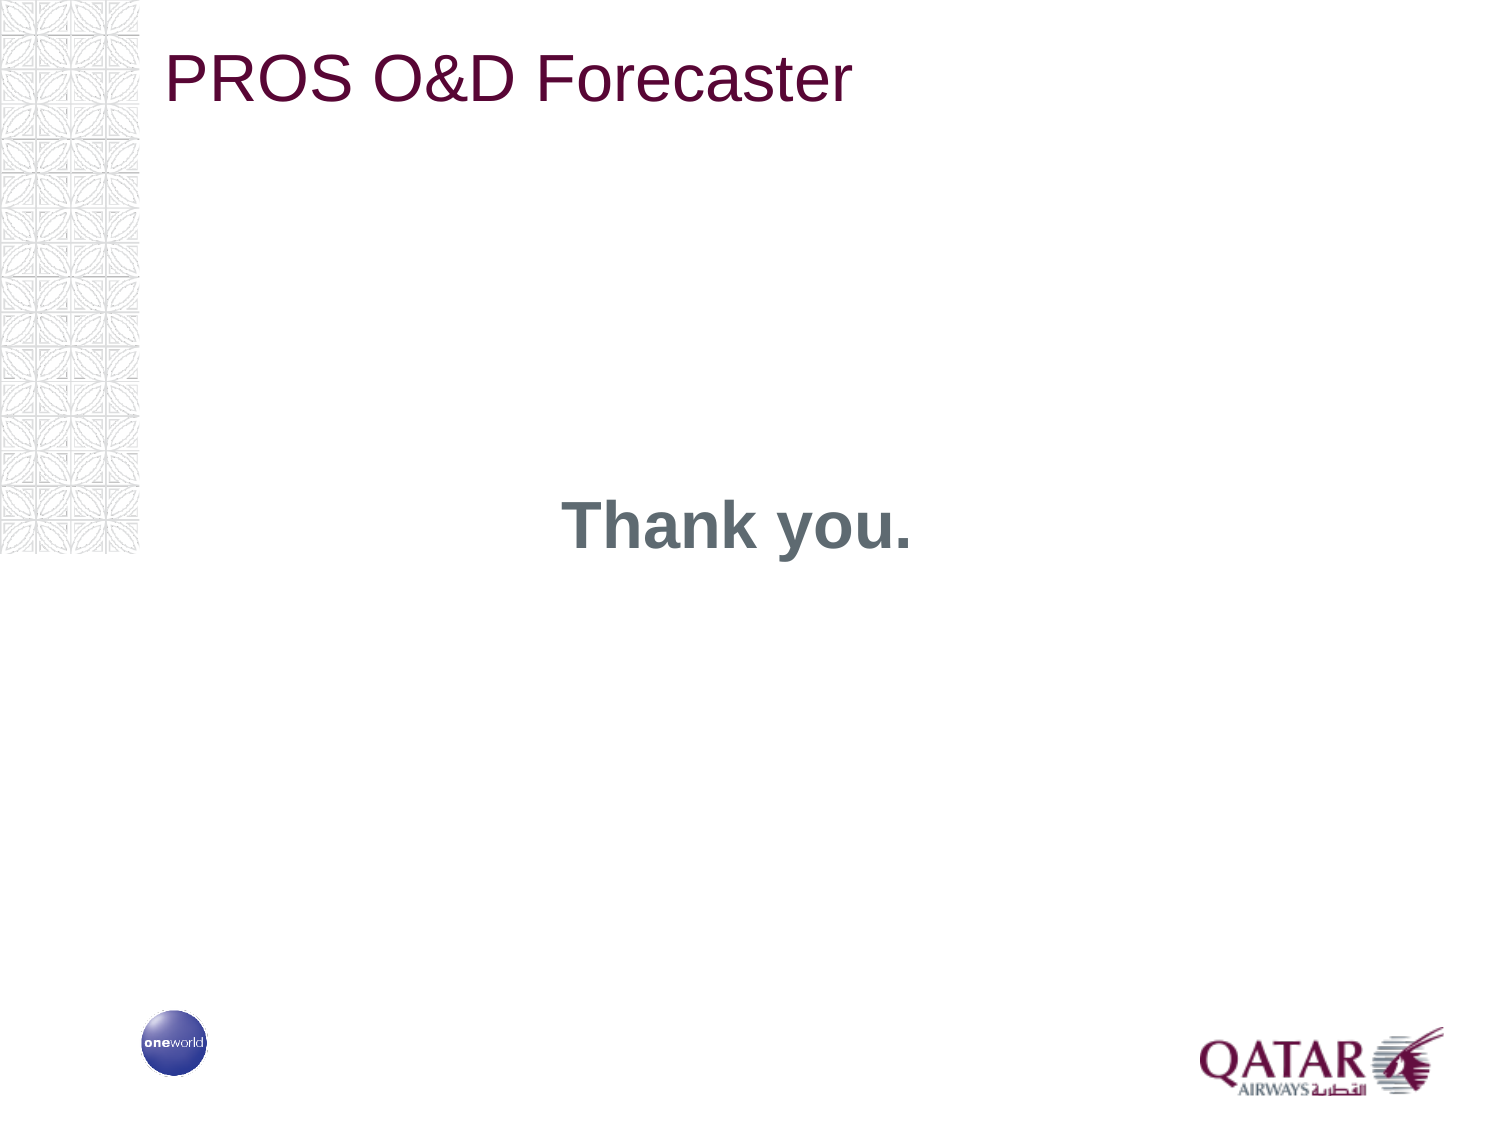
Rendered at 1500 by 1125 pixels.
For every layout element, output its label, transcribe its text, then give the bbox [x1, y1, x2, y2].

picture [139, 1008, 208, 1077]
text_box PROS O&D Forecaster [150, 24, 1250, 125]
text_box Thank you. [87, 474, 1388, 617]
